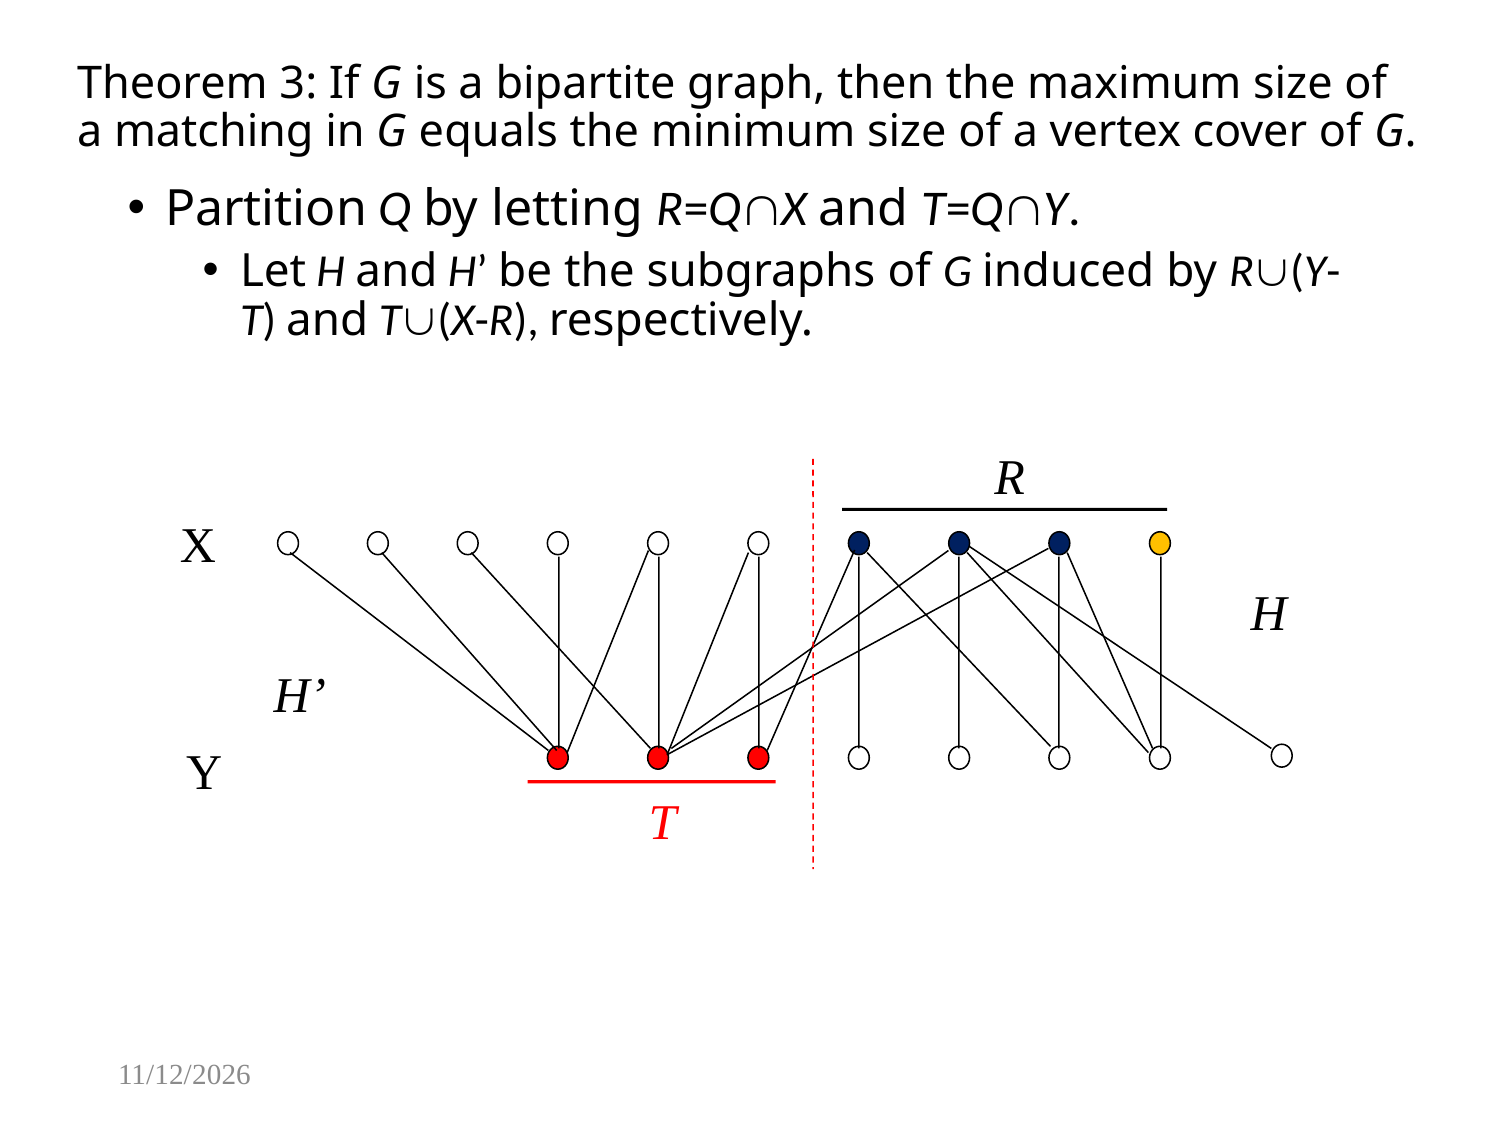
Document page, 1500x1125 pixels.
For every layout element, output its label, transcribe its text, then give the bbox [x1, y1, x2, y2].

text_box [1149, 531, 1171, 770]
text_box Y [171, 731, 255, 807]
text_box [647, 531, 669, 770]
text_box X [165, 504, 249, 580]
text_box [277, 531, 299, 555]
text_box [1048, 531, 1070, 770]
title Theorem 3: If G is a bipartite graph, then the maximum size of a matching in G equals the minimum size of a vertex cover of G. [62, 50, 1434, 166]
text_box [457, 531, 479, 555]
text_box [848, 531, 870, 770]
list Partition Q by letting R=QX and T=QY. Let H and H’ be the subgraphs of G induced by R(Y-T) and T(X-R), respectively. [112, 174, 1388, 446]
text_box H’ [258, 654, 343, 730]
text_box [367, 531, 389, 555]
text_box R [979, 437, 1063, 509]
text_box [1271, 744, 1293, 768]
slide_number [103, 1042, 441, 1103]
text_box H [1235, 573, 1320, 649]
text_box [948, 531, 970, 770]
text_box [747, 531, 769, 770]
text_box T [633, 781, 718, 857]
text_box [547, 531, 569, 770]
